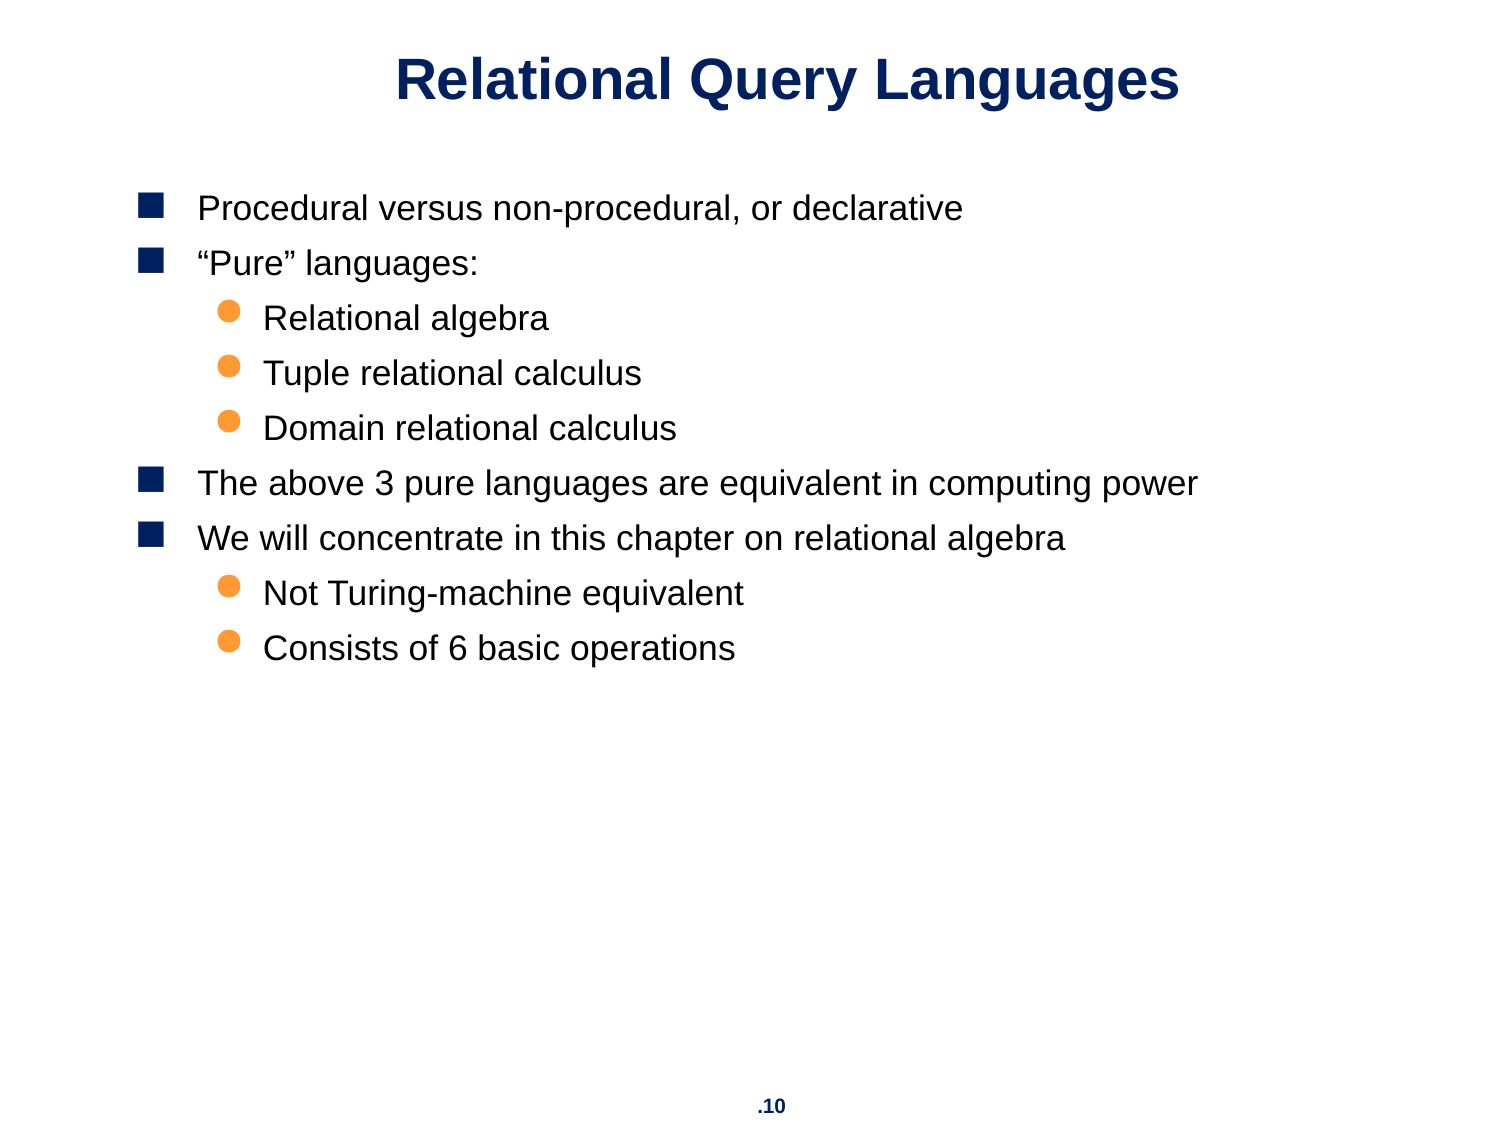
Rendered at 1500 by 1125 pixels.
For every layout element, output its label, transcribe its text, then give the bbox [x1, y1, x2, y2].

title Relational Query Languages [125, 18, 1452, 120]
list Procedural versus non-procedural, or declarative “Pure” languages: Relational algebra Tuple relational calculus Domain relational calculus The above 3 pure languages are equivalent in computing power We will concentrate in this chapter on relational algebra Not Turing-machine equivalent Consists of 6 basic operations [126, 177, 1388, 761]
